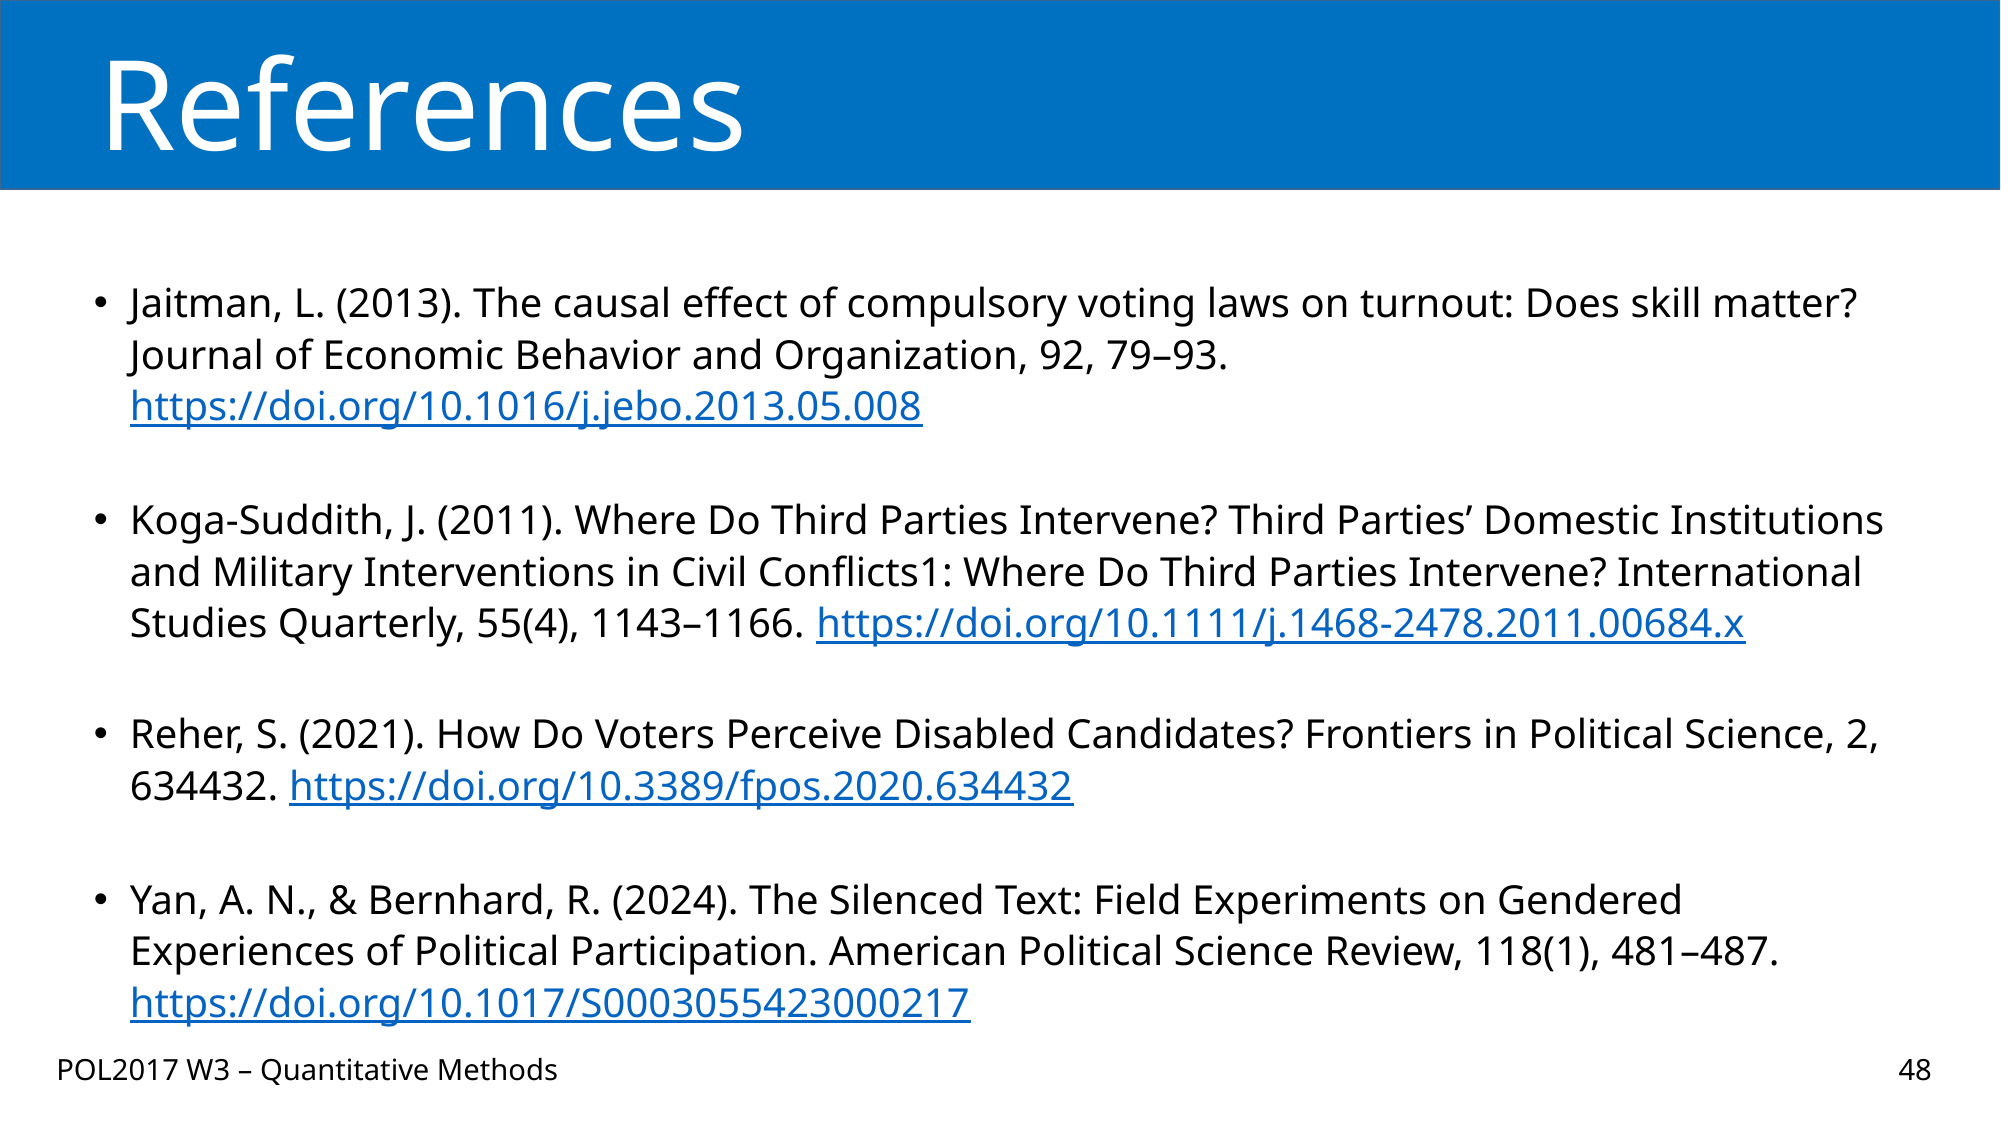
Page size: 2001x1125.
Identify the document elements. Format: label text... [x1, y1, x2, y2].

footer POL2017 W3 – Quantitative Methods [41, 1043, 675, 1104]
slide_number 48 [1524, 1043, 1947, 1104]
title References [83, 15, 2000, 205]
list Jaitman, L. (2013). The causal effect of compulsory voting laws on turnout: Does skill matter? Journal of Economic Behavior and Organization, 92, 79–93. https://doi.org/10.1016/j.jebo.2013.05.008 Koga-Suddith, J. (2011). Where Do Third Parties Intervene? Third Parties’ Domestic Institutions and Military Interventions in Civil Conflicts1: Where Do Third Parties Intervene? International Studies Quarterly, 55(4), 1143–1166. https://doi.org/10.1111/j.1468-2478.2011.00684.x Reher, S. (2021). How Do Voters Perceive Disabled Candidates? Frontiers in Political Science, 2, 634432. https://doi.org/10.3389/fpos.2020.634432 Yan, A. N., & Bernhard, R. (2024). The Silenced Text: Field Experiments on Gendered Experiences of Political Participation. American Political Science Review, 118(1), 481–487. https://doi.org/10.1017/S0003055423000217 [0, 216, 1933, 1104]
